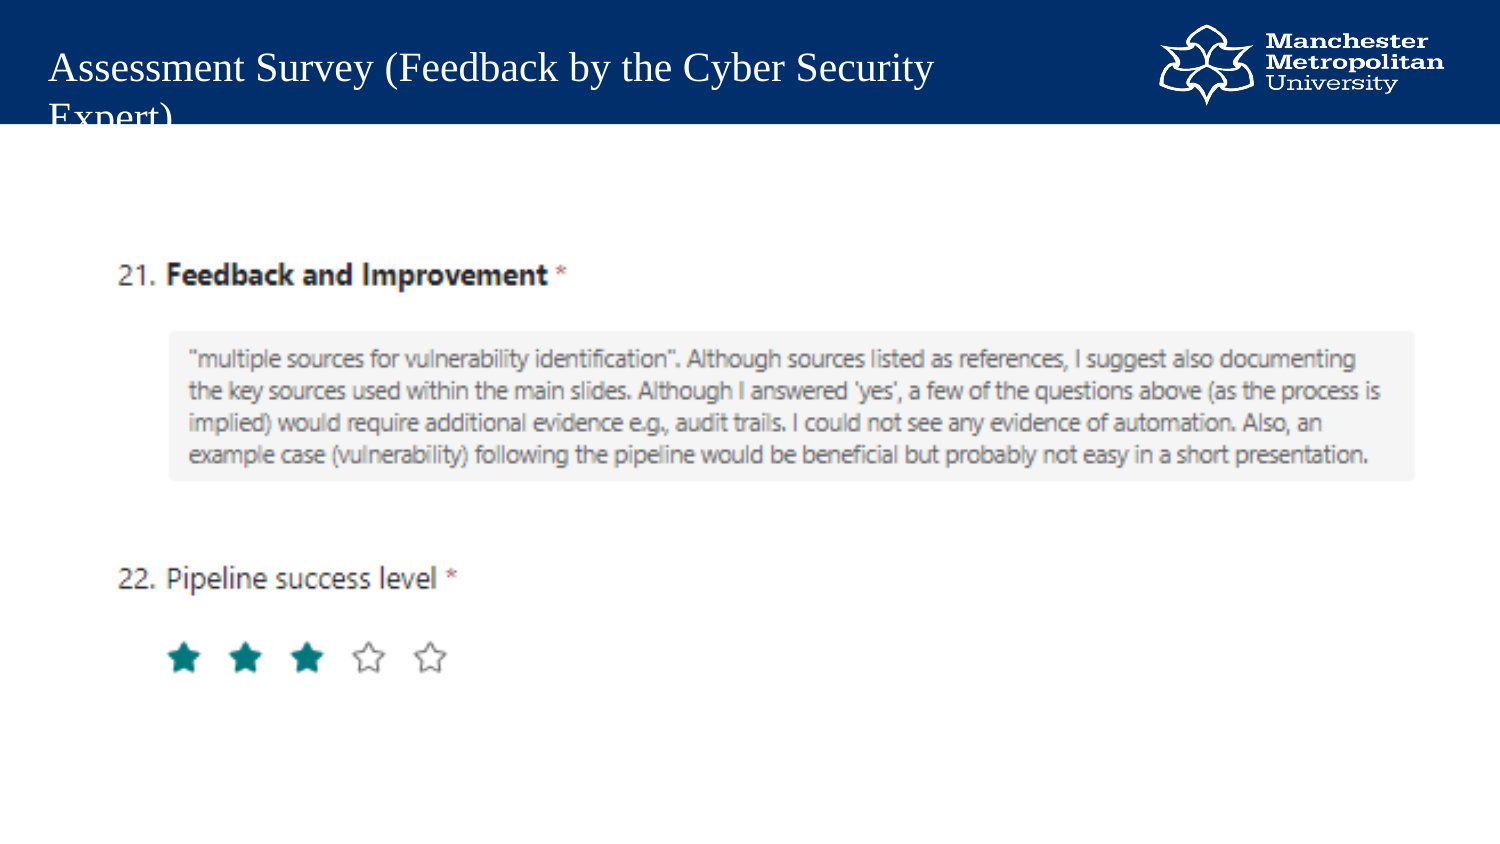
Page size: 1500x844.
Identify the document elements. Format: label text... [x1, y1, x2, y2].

picture [99, 237, 1429, 692]
text_box Assessment Survey (Feedback by the Cyber Security Expert) [33, 31, 1071, 147]
picture [1094, 0, 1500, 172]
